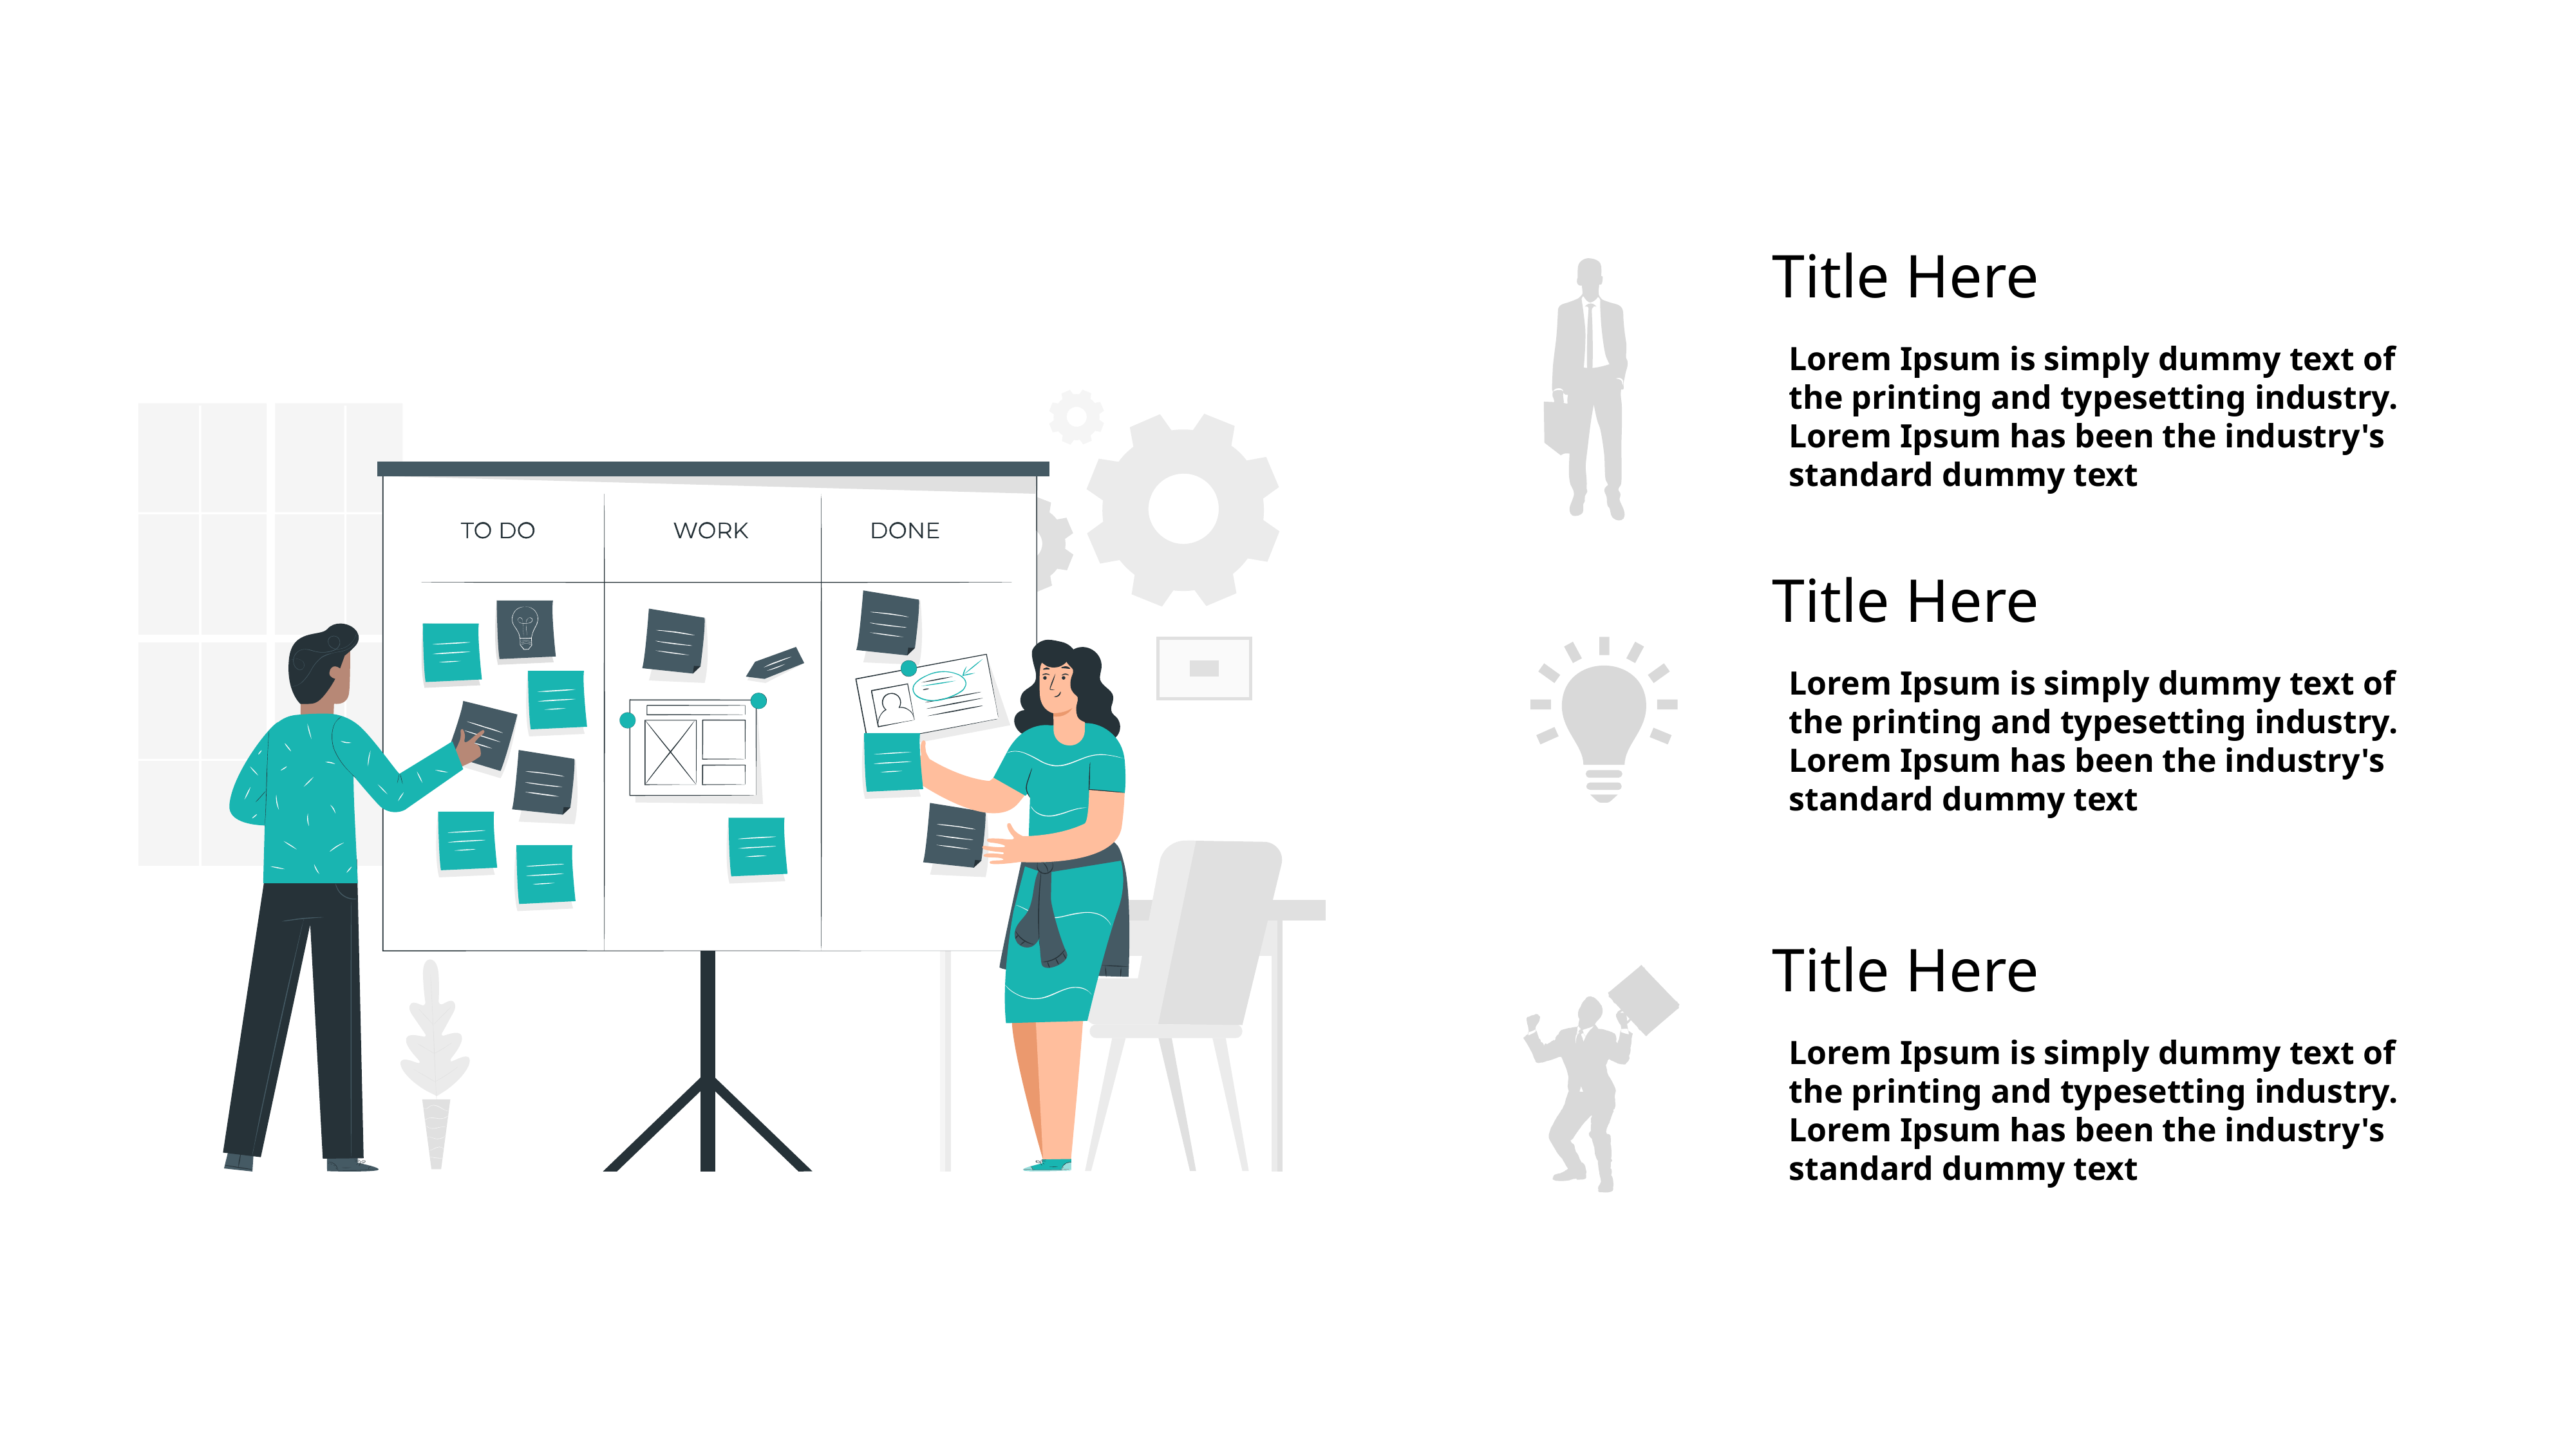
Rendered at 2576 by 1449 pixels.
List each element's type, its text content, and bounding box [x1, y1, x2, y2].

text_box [138, 389, 1326, 1172]
text_box Title Here [1762, 233, 2369, 314]
text_box [1530, 699, 1551, 710]
text_box [1543, 258, 1628, 521]
text_box Title Here [1762, 558, 2369, 639]
text_box [1538, 663, 1561, 684]
text_box [1657, 699, 1678, 710]
text_box Title Here [1762, 928, 2369, 1009]
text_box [1523, 967, 1680, 1193]
text_box [1536, 727, 1559, 745]
text_box [1590, 794, 1618, 803]
text_box [1626, 641, 1644, 664]
text_box [1586, 782, 1622, 790]
text_box Lorem Ipsum is simply dummy text of the printing and typesetting industry. Lorem Ipsum has been the industry's standard dummy text [1779, 657, 2438, 822]
text_box [1585, 770, 1622, 778]
text_box Lorem Ipsum is simply dummy text of the printing and typesetting industry. Lorem Ipsum has been the industry's standard dummy text [1779, 333, 2438, 498]
text_box [1648, 663, 1670, 684]
text_box [1650, 727, 1672, 745]
text_box [1561, 665, 1646, 765]
text_box [1599, 637, 1610, 655]
text_box Lorem Ipsum is simply dummy text of the printing and typesetting industry. Lorem Ipsum has been the industry's standard dummy text [1779, 1027, 2438, 1192]
text_box [1564, 641, 1582, 664]
